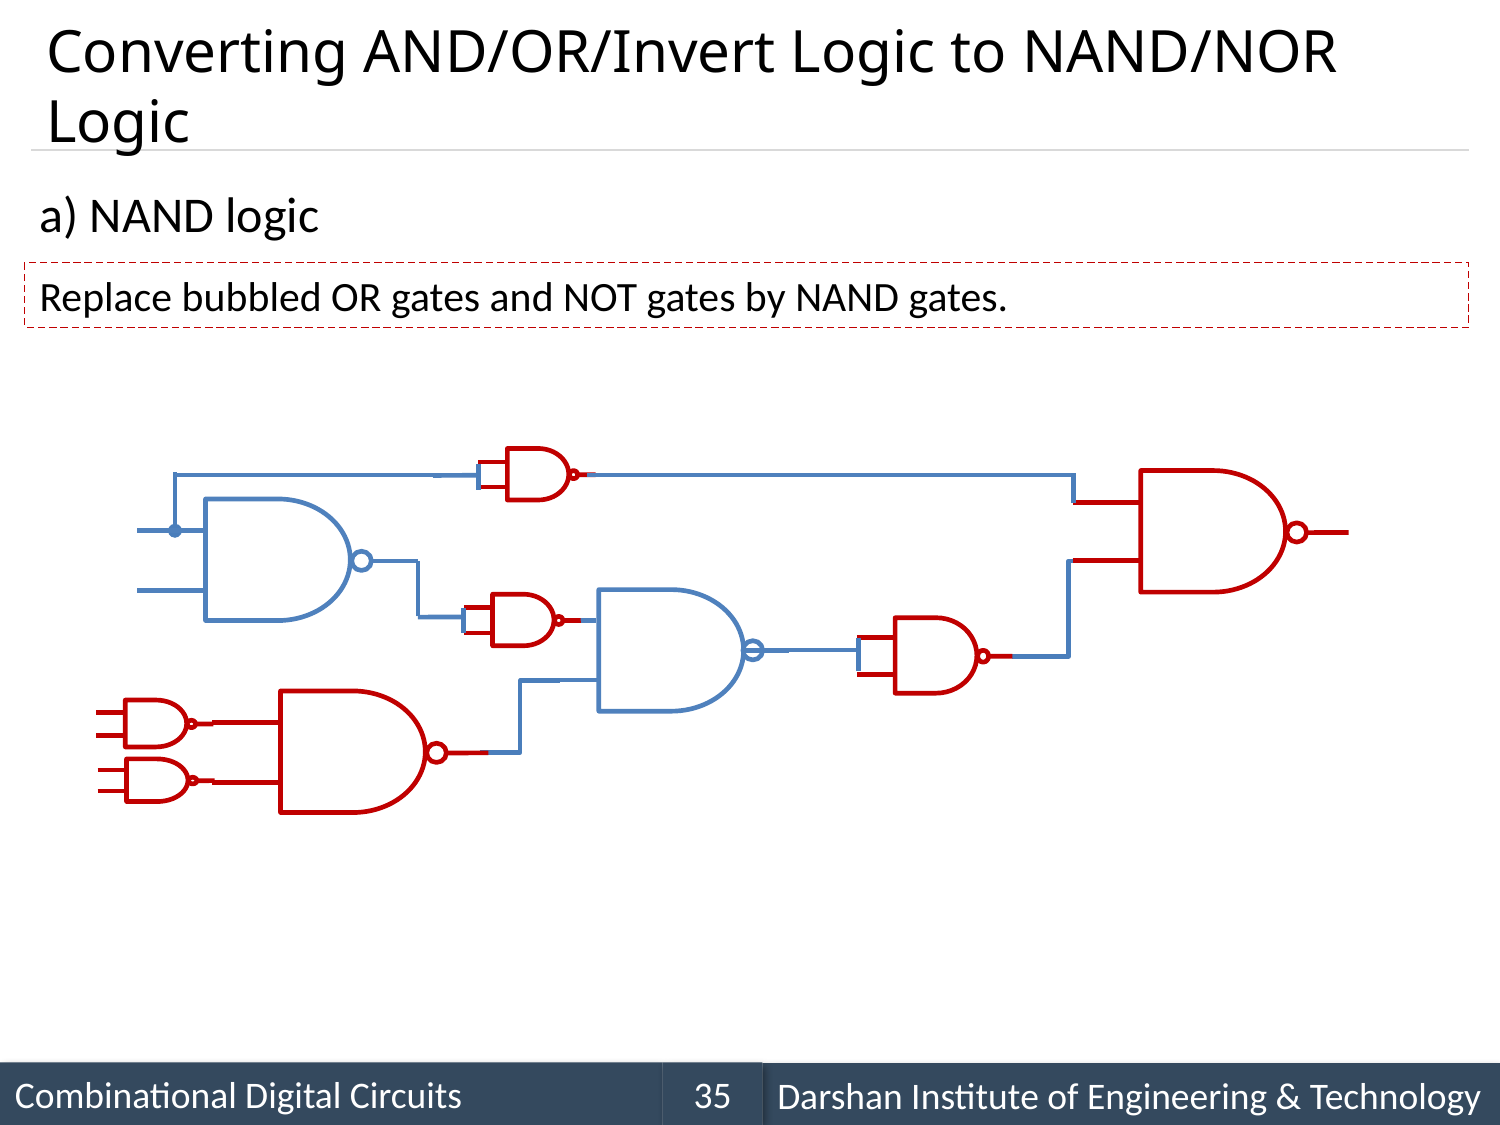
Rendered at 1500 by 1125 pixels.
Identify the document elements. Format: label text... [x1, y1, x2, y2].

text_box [531, 589, 789, 712]
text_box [212, 690, 489, 813]
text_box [96, 699, 214, 748]
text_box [463, 593, 581, 646]
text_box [137, 498, 419, 621]
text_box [432, 464, 479, 490]
text_box a) NAND logic [24, 174, 1469, 250]
title Converting AND/OR/Invert Logic to NAND/NOR Logic [31, 17, 1469, 150]
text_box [97, 758, 215, 802]
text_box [1012, 560, 1126, 657]
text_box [1072, 470, 1349, 593]
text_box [786, 637, 859, 672]
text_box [478, 448, 596, 501]
text_box Replace bubbled OR gates and NOT gates by NAND gates. [24, 262, 1469, 328]
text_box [417, 607, 464, 634]
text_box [856, 617, 1013, 694]
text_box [479, 680, 561, 753]
